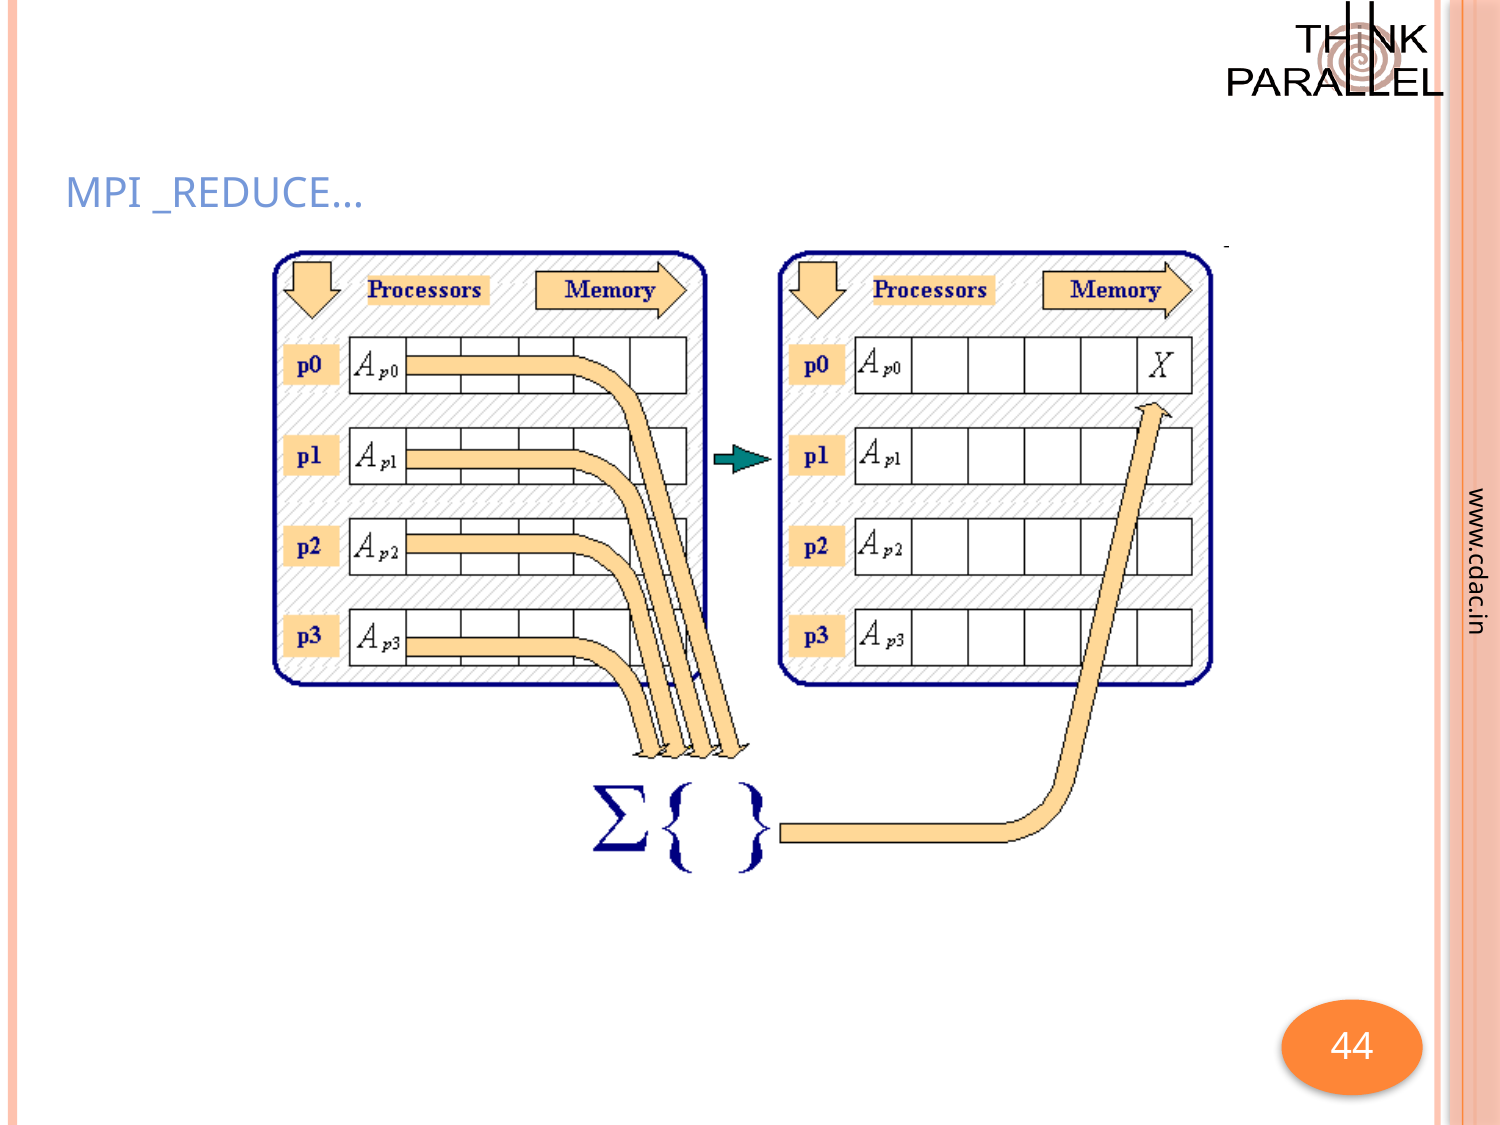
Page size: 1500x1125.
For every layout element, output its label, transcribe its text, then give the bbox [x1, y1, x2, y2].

picture [271, 246, 1229, 879]
title MPI _Reduce… [50, 138, 1325, 223]
